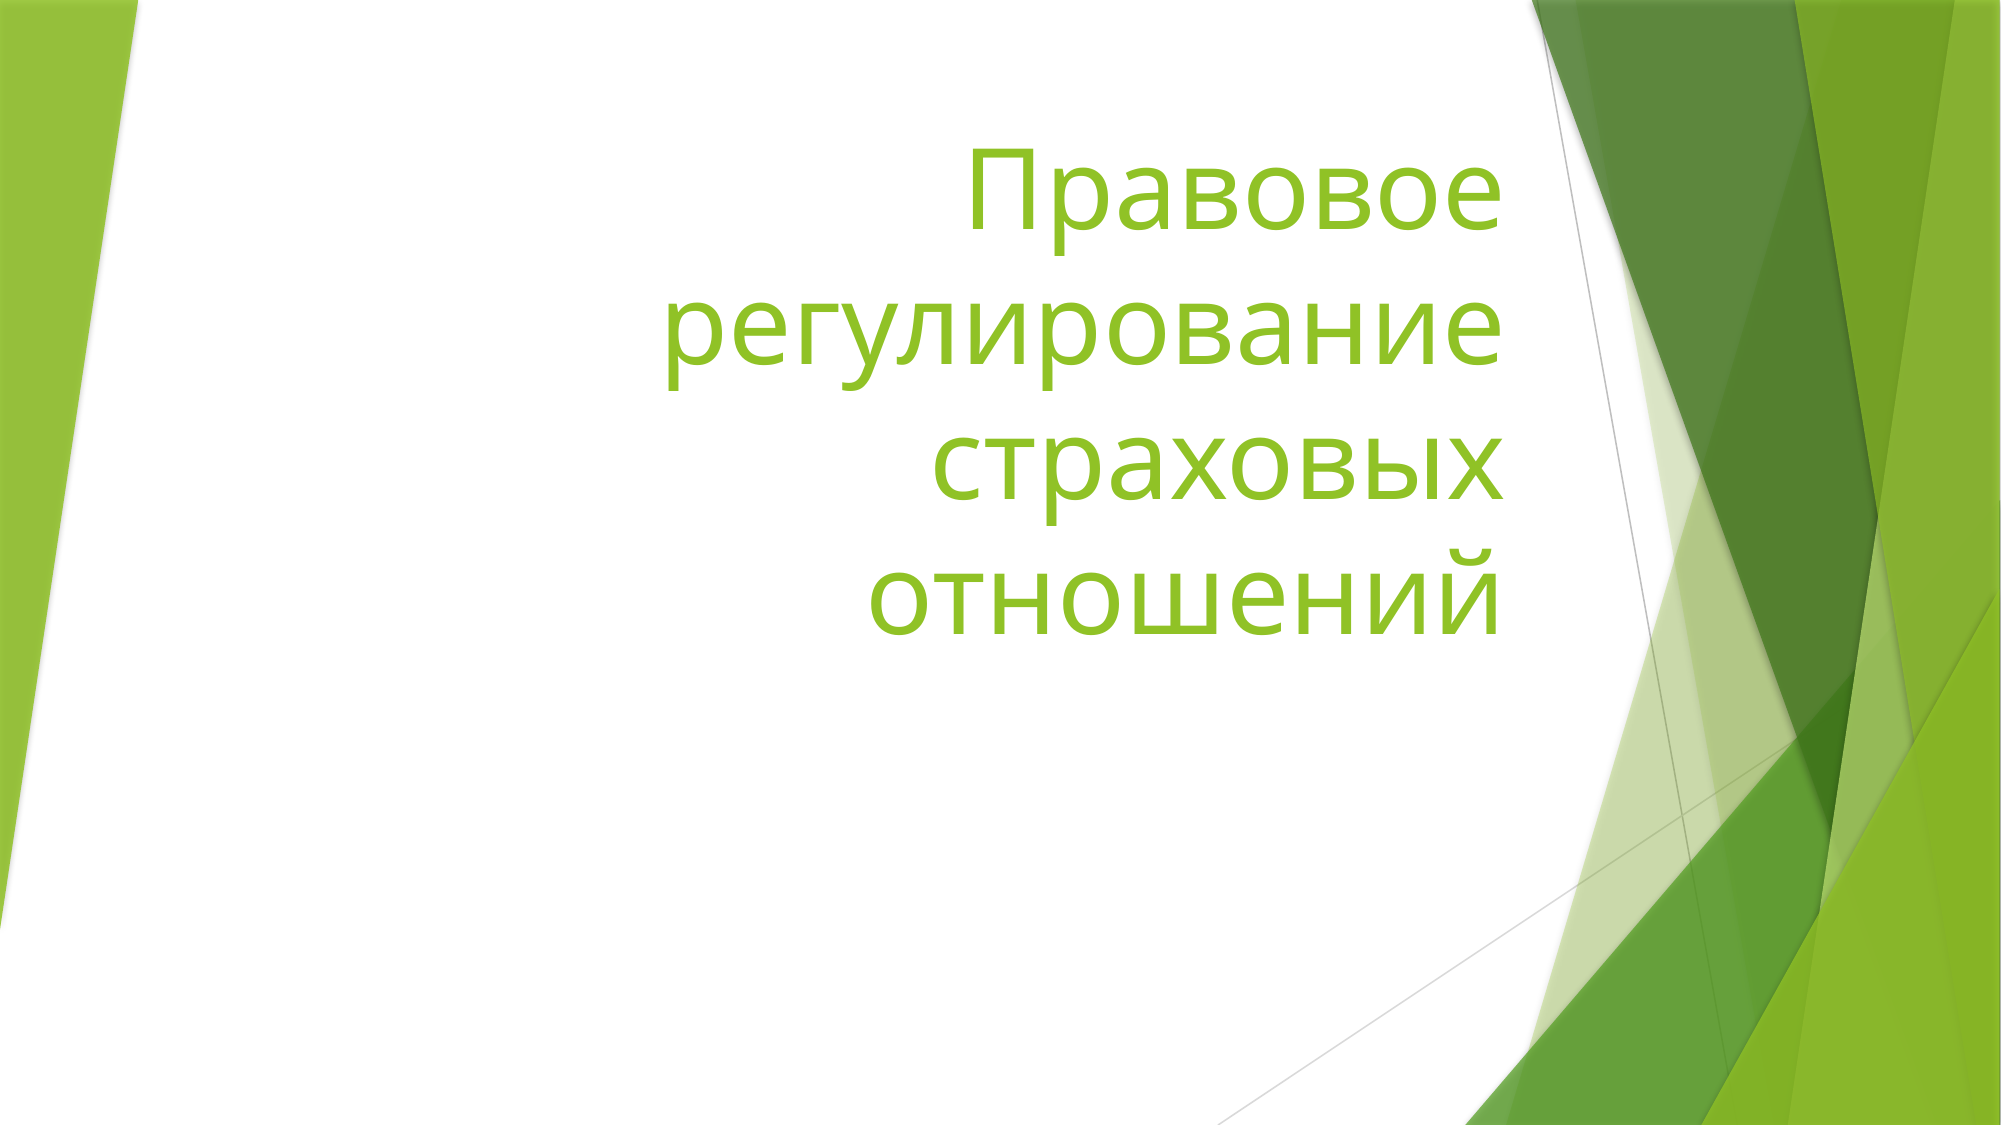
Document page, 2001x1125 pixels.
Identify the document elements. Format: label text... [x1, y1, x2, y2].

title Правовое регулирование cтраховых отношений [247, 394, 1522, 665]
